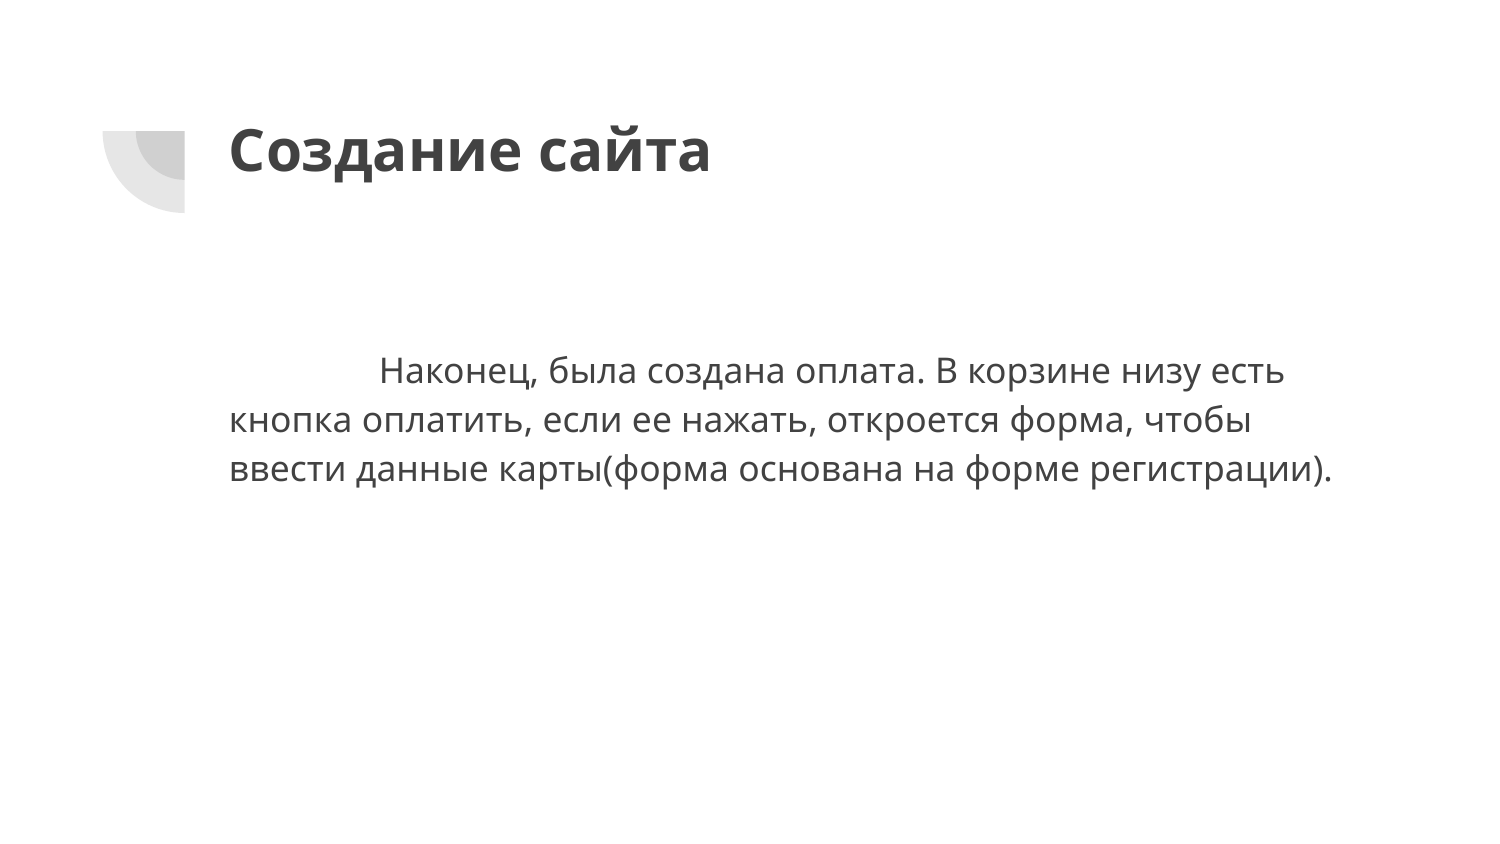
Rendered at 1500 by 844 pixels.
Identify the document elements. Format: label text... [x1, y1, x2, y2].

title Создание сайта [213, 98, 1368, 263]
list Наконец, была создана оплата. В корзине низу есть кнопка оплатить, если ее нажать, откроется форма, чтобы ввести данные карты(форма основана на форме регистрации). [213, 326, 1368, 744]
